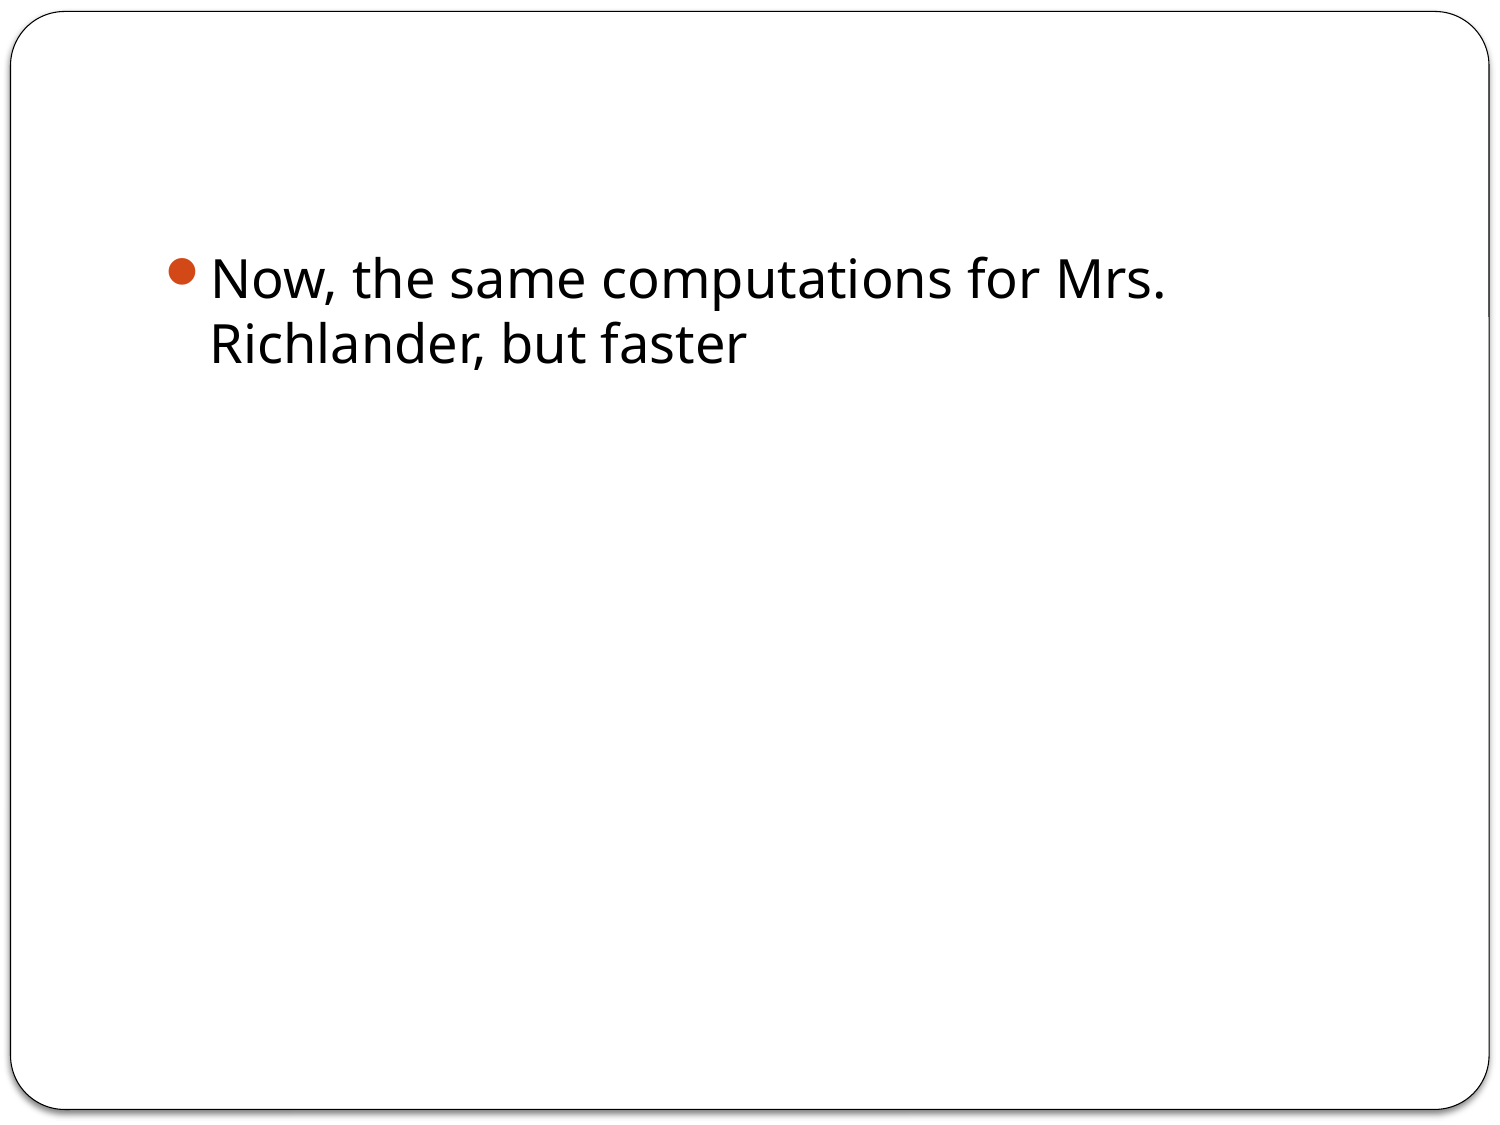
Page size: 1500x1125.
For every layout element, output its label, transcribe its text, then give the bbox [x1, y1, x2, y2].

list Now, the same computations for Mrs. Richlander, but faster [150, 237, 1425, 988]
